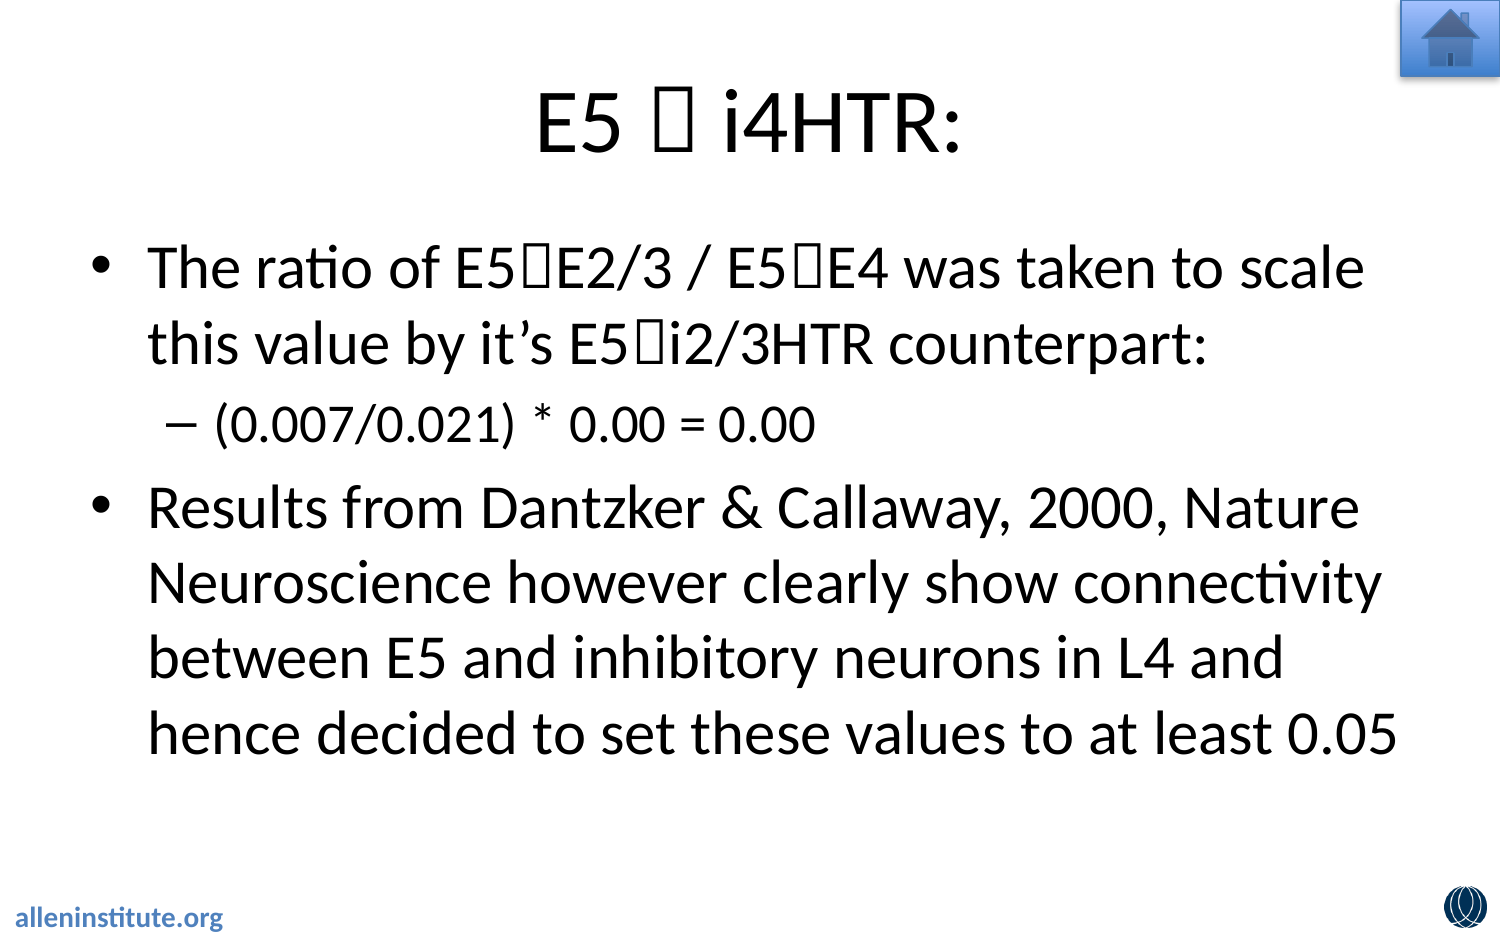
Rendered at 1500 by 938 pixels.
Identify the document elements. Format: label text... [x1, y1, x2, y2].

list The ratio of E5E2/3 / E5E4 was taken to scale this value by it’s E5i2/3HTR counterpart: (0.007/0.021) * 0.00 = 0.00 Results from Dantzker & Callaway, 2000, Nature Neuroscience however clearly show connectivity between E5 and inhibitory neurons in L4 and hence decided to set these values to at least 0.05 [75, 218, 1425, 838]
picture [1444, 886, 1487, 928]
title E5  i4HTR: [75, 37, 1425, 194]
